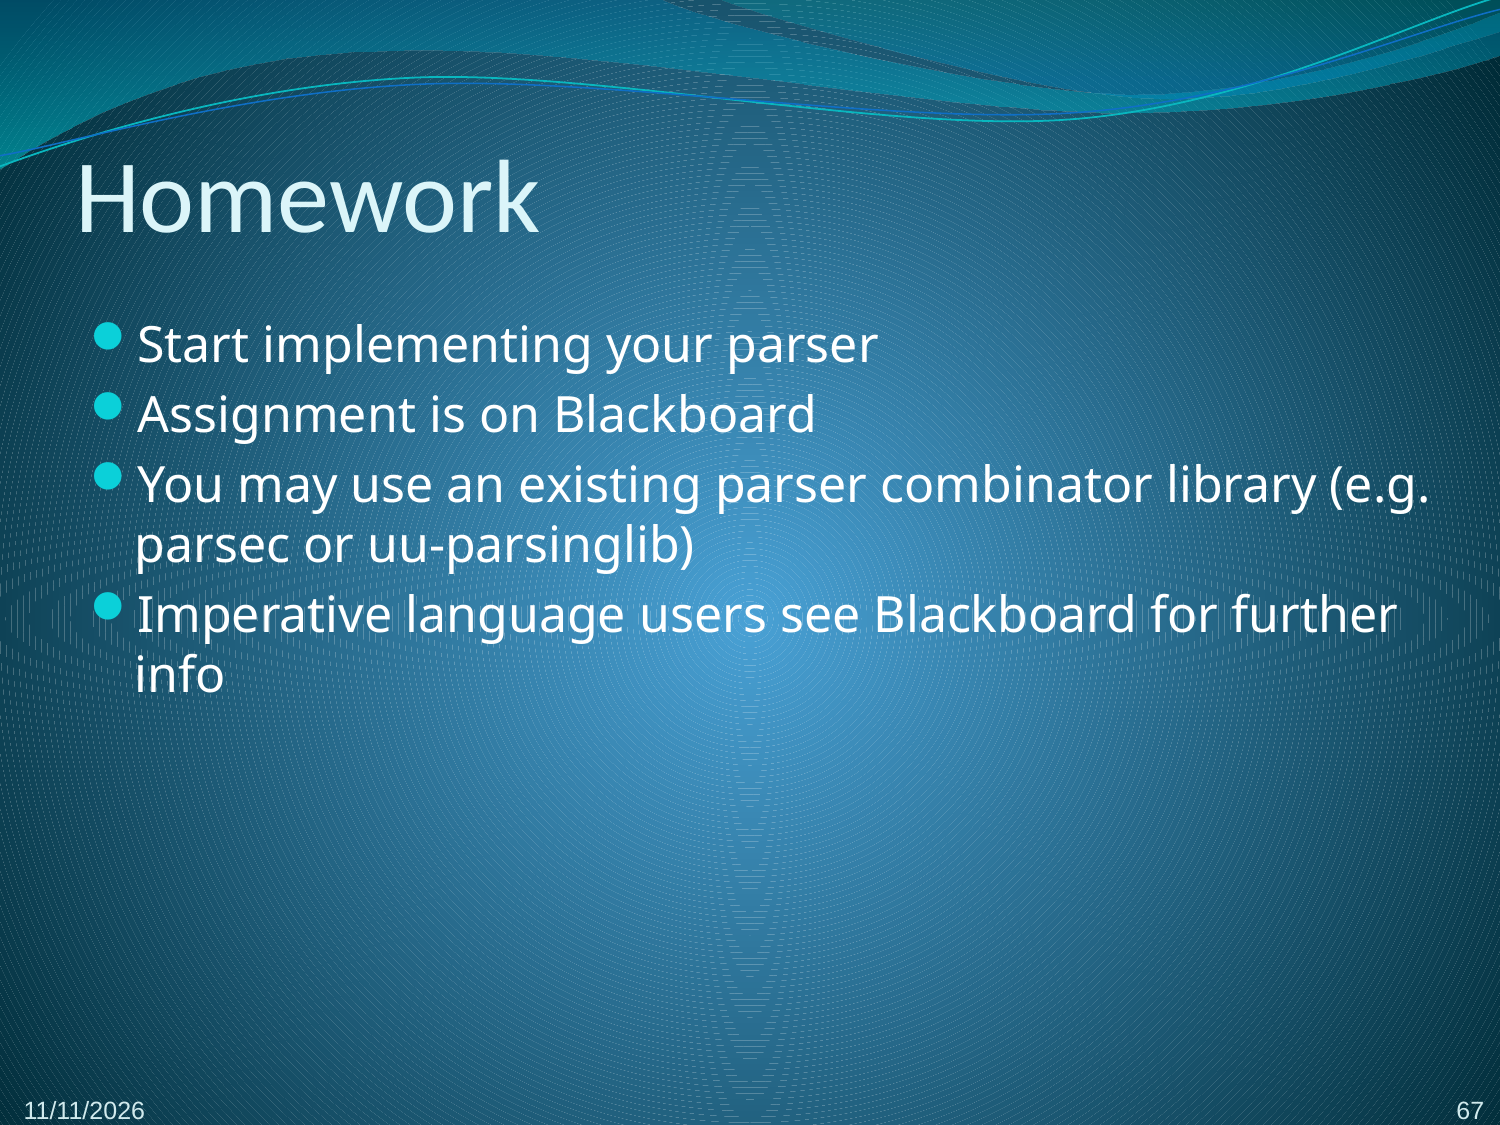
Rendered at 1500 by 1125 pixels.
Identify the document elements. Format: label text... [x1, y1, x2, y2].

title Homework [74, 93, 1466, 282]
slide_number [23, 1089, 247, 1125]
list Start implementing your parser Assignment is on Blackboard You may use an existing parser combinator library (e.g. parsec or uu-parsinglib) Imperative language users see Blackboard for further info [74, 304, 1466, 1079]
slide_number 67 [1359, 1088, 1485, 1125]
